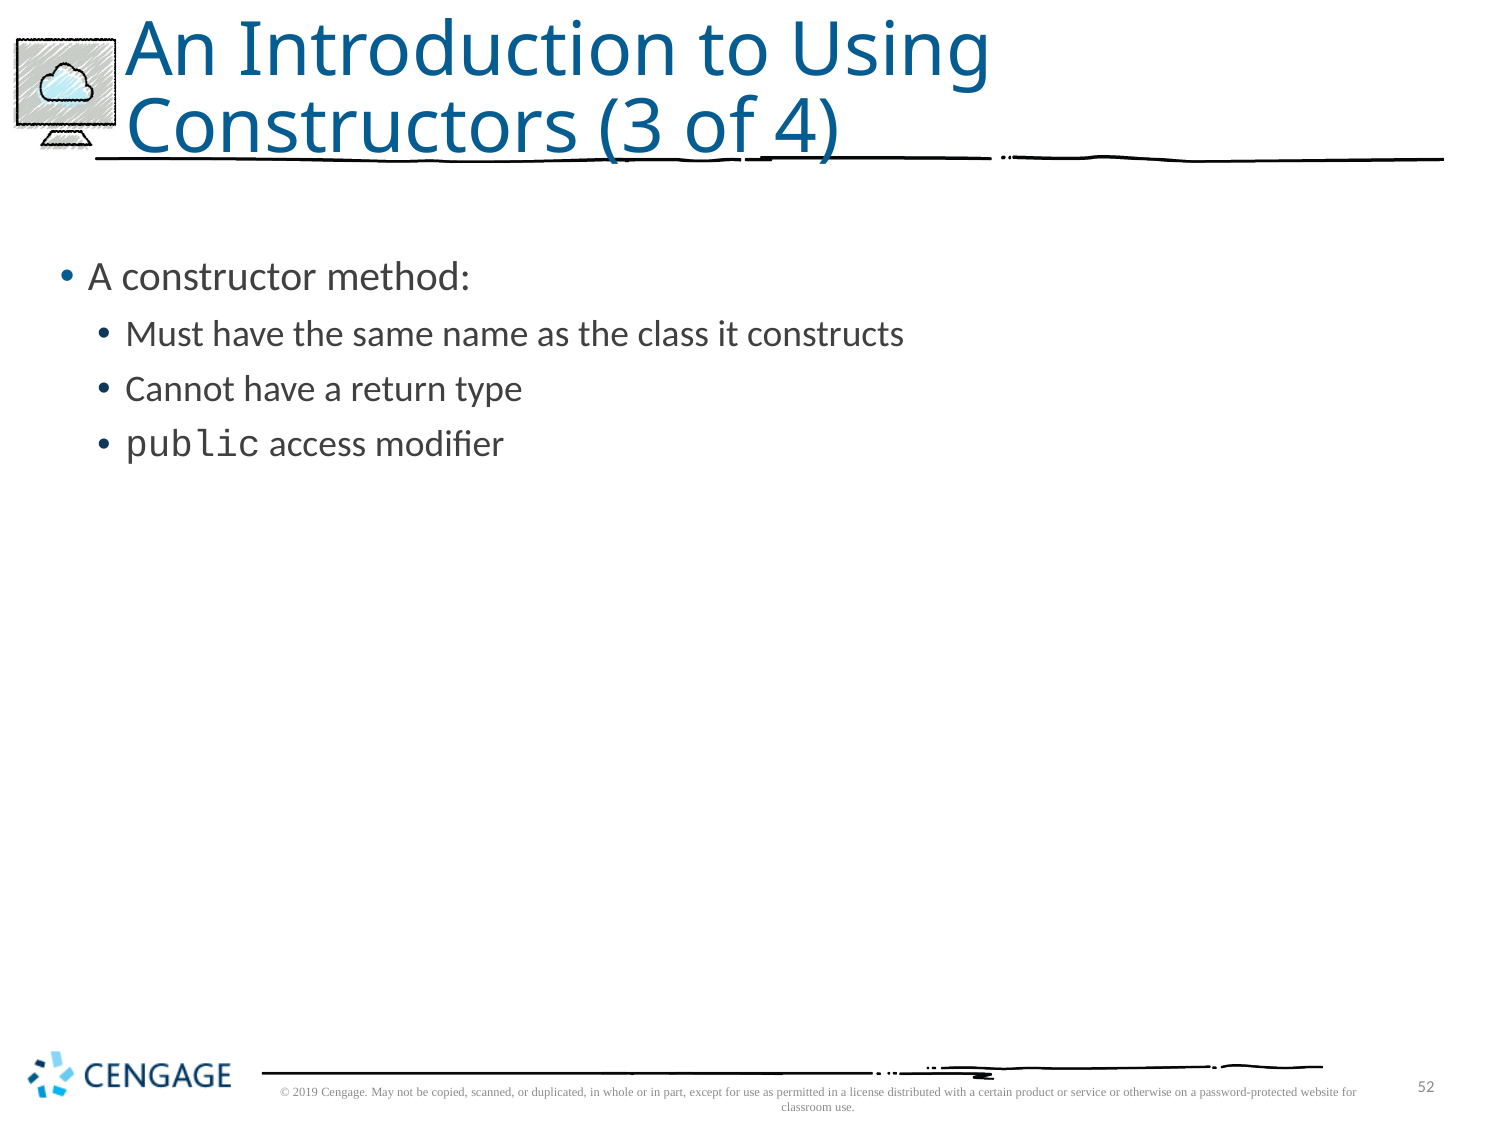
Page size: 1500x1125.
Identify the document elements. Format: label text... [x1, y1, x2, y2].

picture [7, 1037, 244, 1111]
picture [95, 155, 1444, 163]
footer © 2019 Cengage. May not be copied, scanned, or duplicated, in whole or in part, except for use as permitted in a license distributed with a certain product or service or otherwise on a password-protected website for classroom use. [261, 1079, 1375, 1120]
picture [261, 1064, 1323, 1079]
title An Introduction to Using Constructors (3 of 4) [125, 66, 1442, 116]
list A constructor method: Must have the same name as the class it constructs Cannot have a return type public access modifier [59, 252, 1441, 485]
picture [12, 36, 117, 151]
